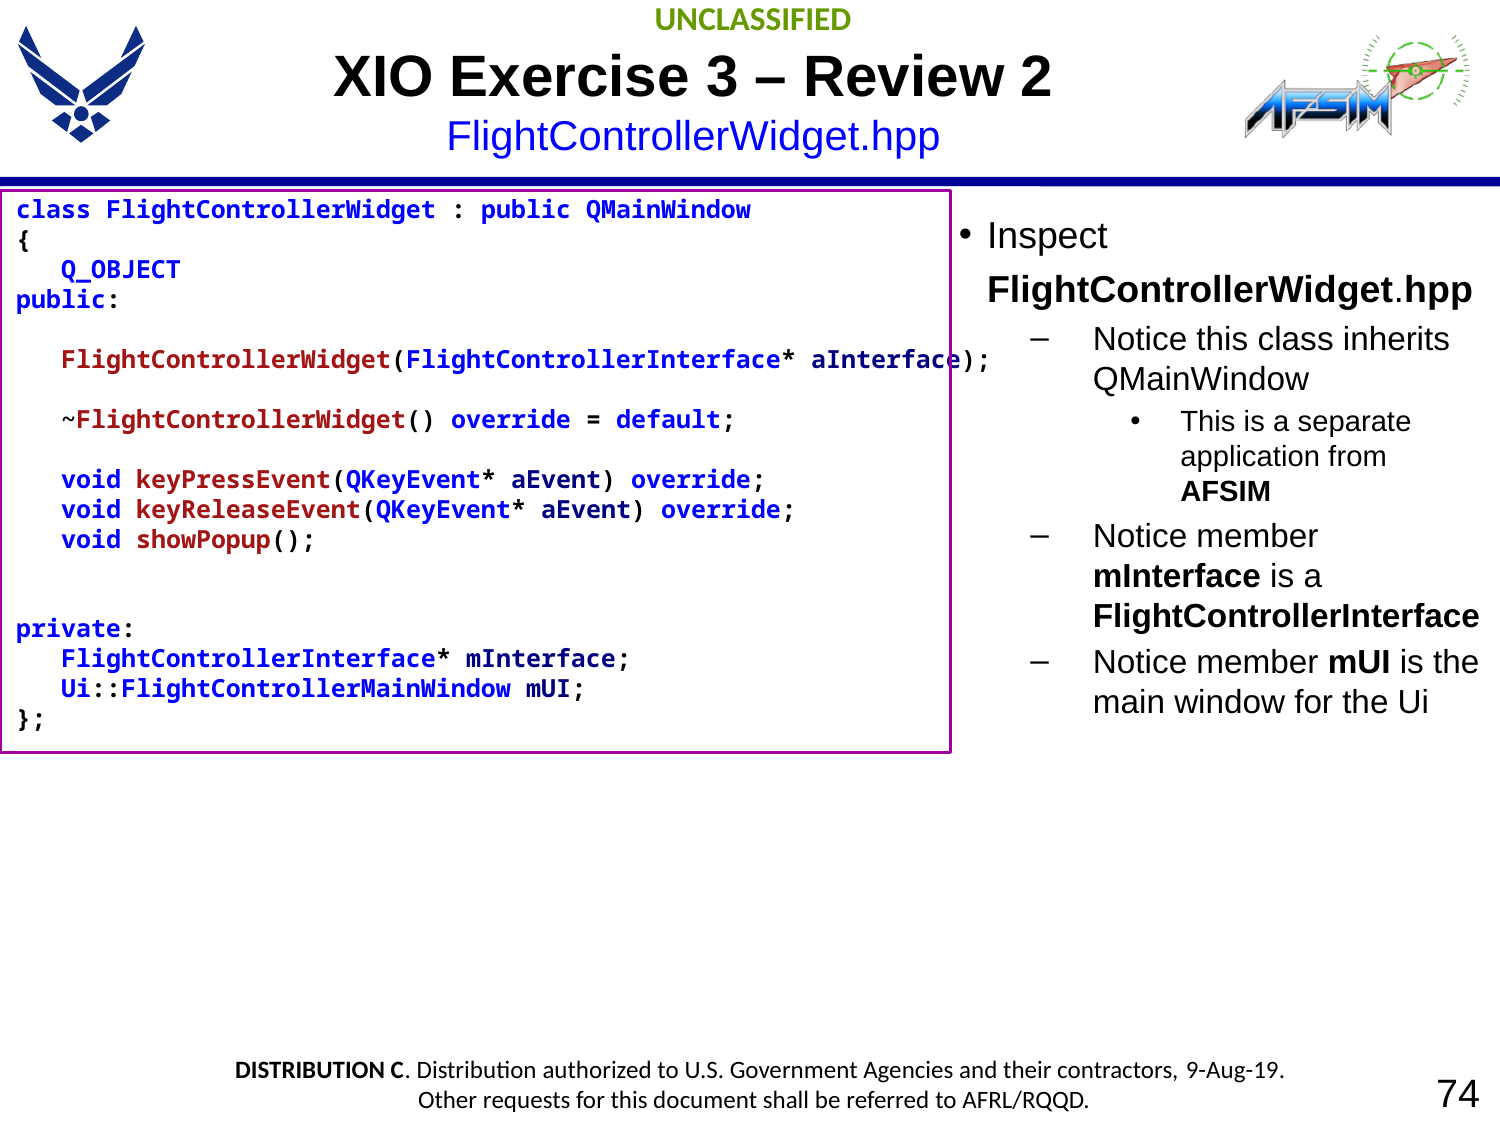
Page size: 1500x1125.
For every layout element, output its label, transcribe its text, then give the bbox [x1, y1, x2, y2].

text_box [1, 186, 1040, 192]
picture [1238, 22, 1483, 147]
list Inspect FlightControllerWidget.hpp Notice this class inherits QMainWindow This is a separate application from AFSIM Notice member mInterface is a FlightControllerInterface Notice member mUI is the main window for the Ui [930, 192, 1500, 935]
title XIO Exercise 3 – Review 2 FlightControllerWidget.hpp [150, 4, 1238, 192]
text_box [0, 188, 953, 755]
